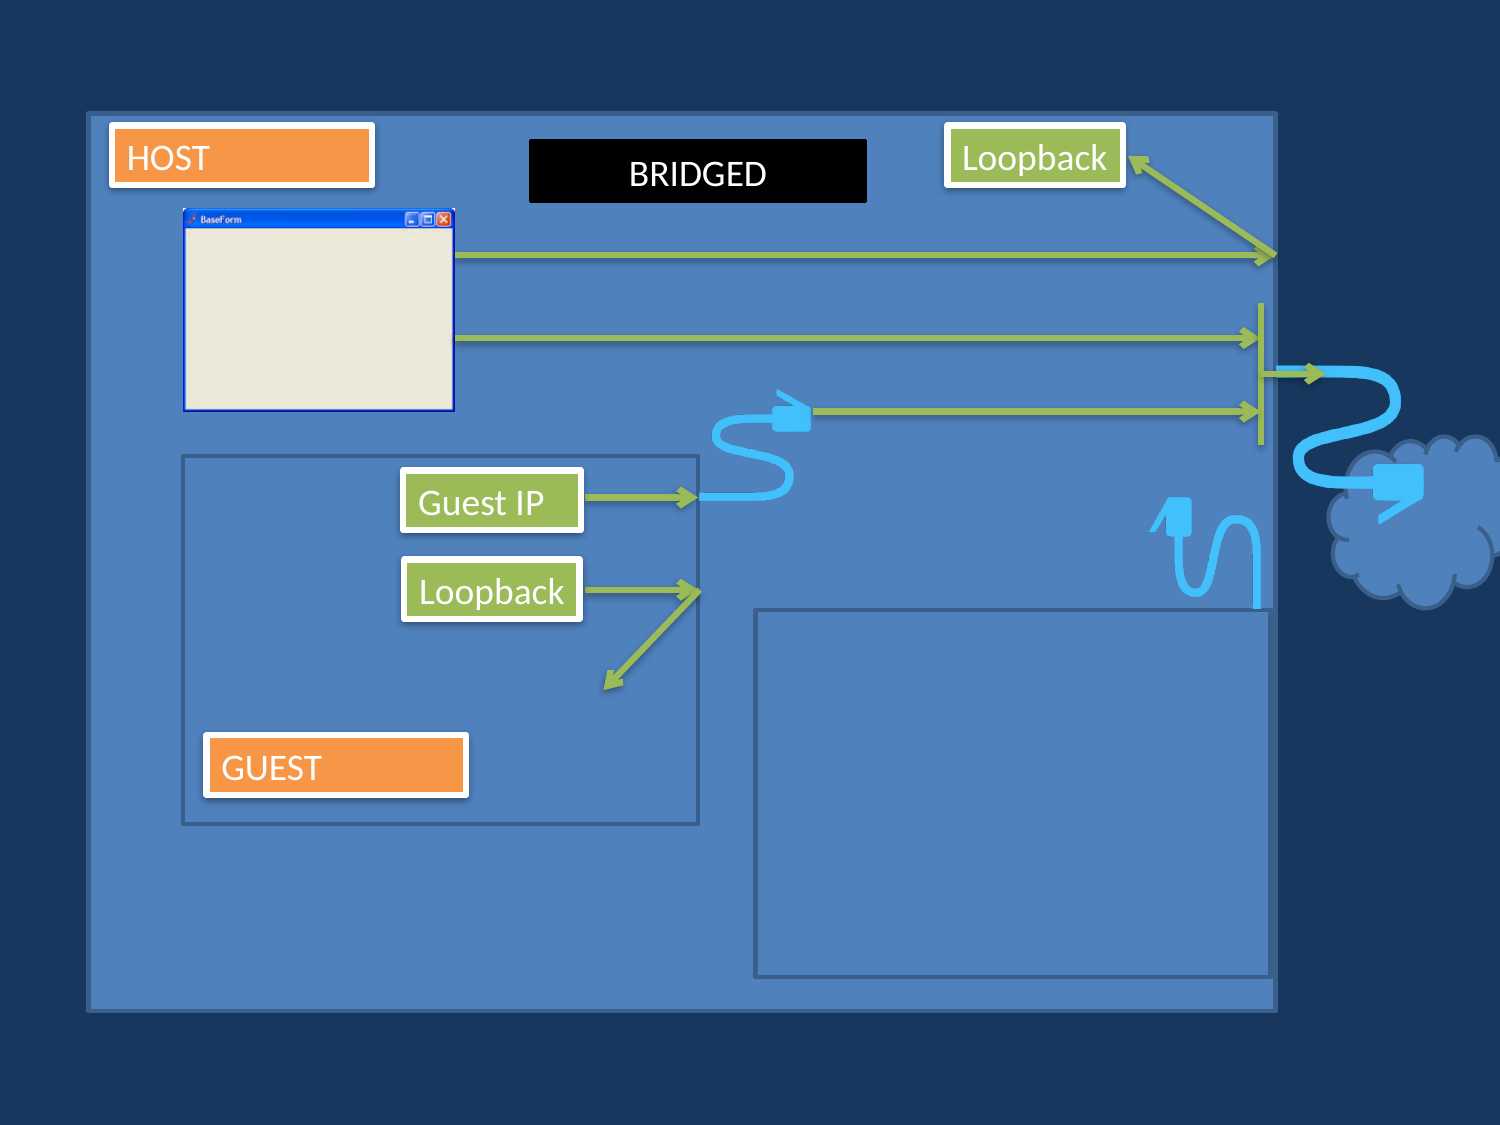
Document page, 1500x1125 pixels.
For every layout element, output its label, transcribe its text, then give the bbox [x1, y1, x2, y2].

text_box [753, 608, 1273, 979]
text_box Loopback [944, 122, 1126, 188]
text_box Loopback [401, 556, 583, 622]
text_box [1330, 434, 1500, 611]
picture [1148, 497, 1262, 610]
text_box [181, 454, 700, 826]
text_box [86, 111, 1278, 1013]
picture [182, 207, 455, 412]
picture [1275, 364, 1424, 525]
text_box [1127, 155, 1276, 256]
picture [697, 388, 811, 502]
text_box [603, 589, 700, 691]
text_box GUEST [203, 732, 469, 798]
text_box Guest IP [400, 467, 584, 533]
text_box HOST [109, 122, 375, 188]
text_box BRIDGED [529, 139, 867, 203]
